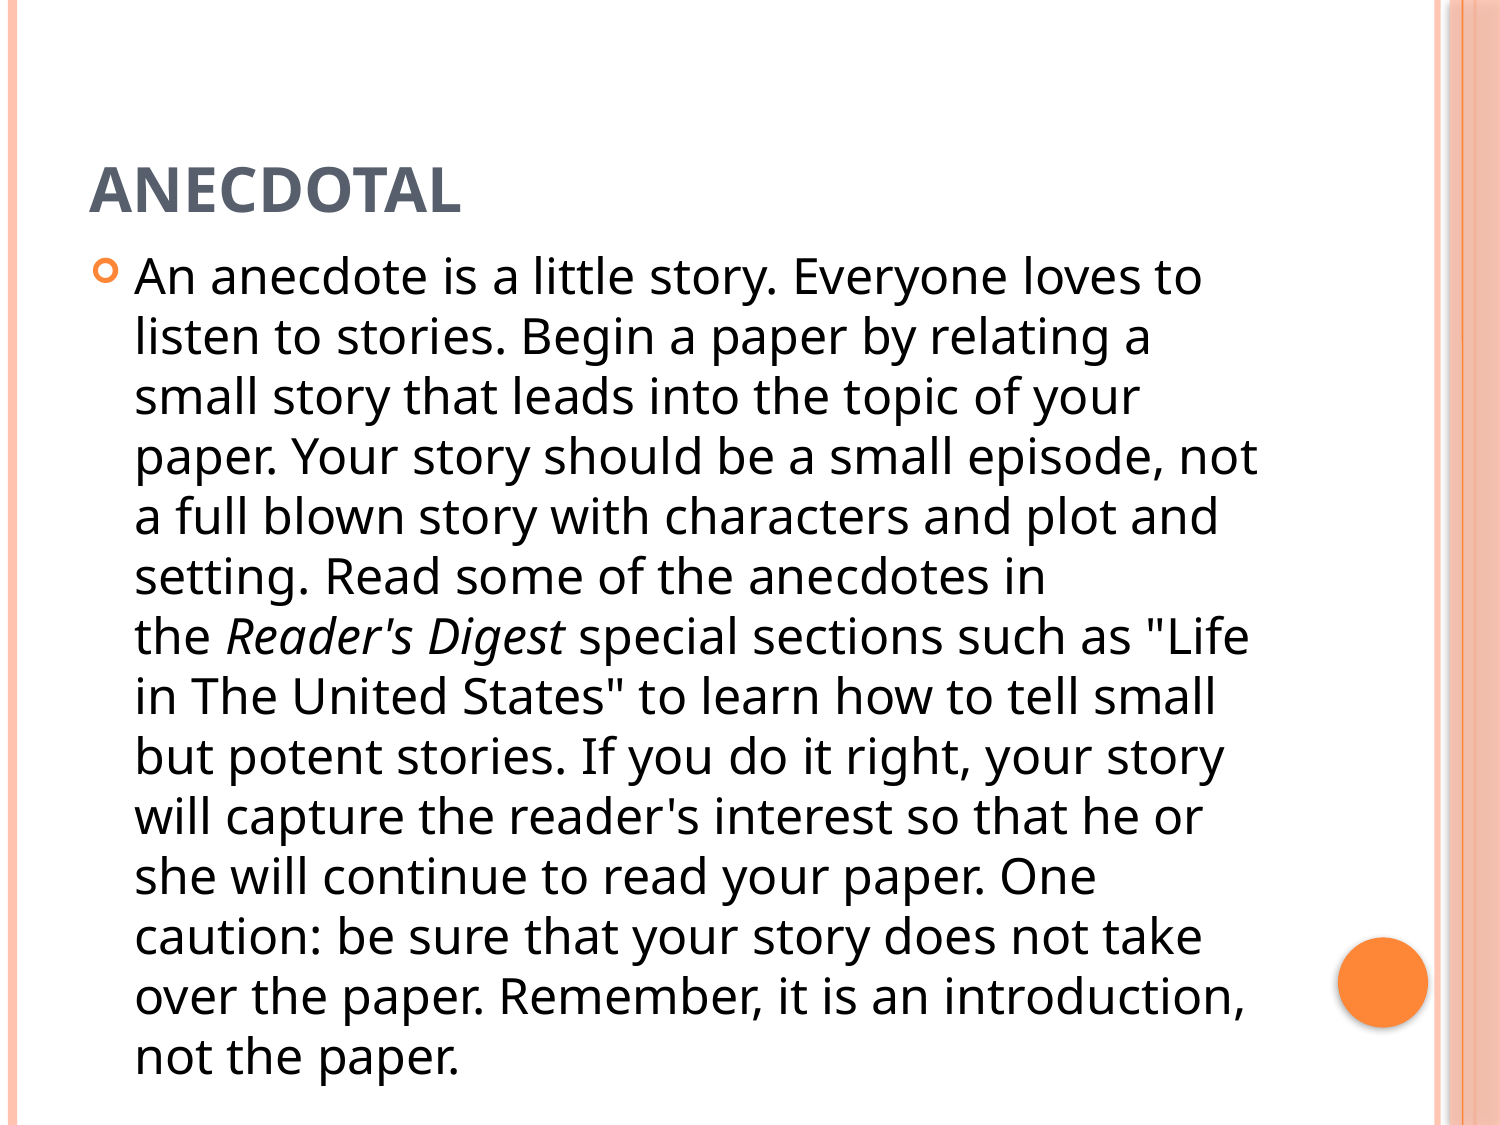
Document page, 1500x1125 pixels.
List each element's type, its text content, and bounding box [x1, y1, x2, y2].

title Anecdotal [75, 45, 1300, 233]
list An anecdote is a little story. Everyone loves to listen to stories. Begin a paper by relating a small story that leads into the topic of your paper. Your story should be a small episode, not a full blown story with characters and plot and setting. Read some of the anecdotes in the Reader's Digest special sections such as "Life in The United States" to learn how to tell small but potent stories. If you do it right, your story will capture the reader's interest so that he or she will continue to read your paper. One caution: be sure that your story does not take over the paper. Remember, it is an introduction, not the paper. [75, 237, 1300, 1037]
